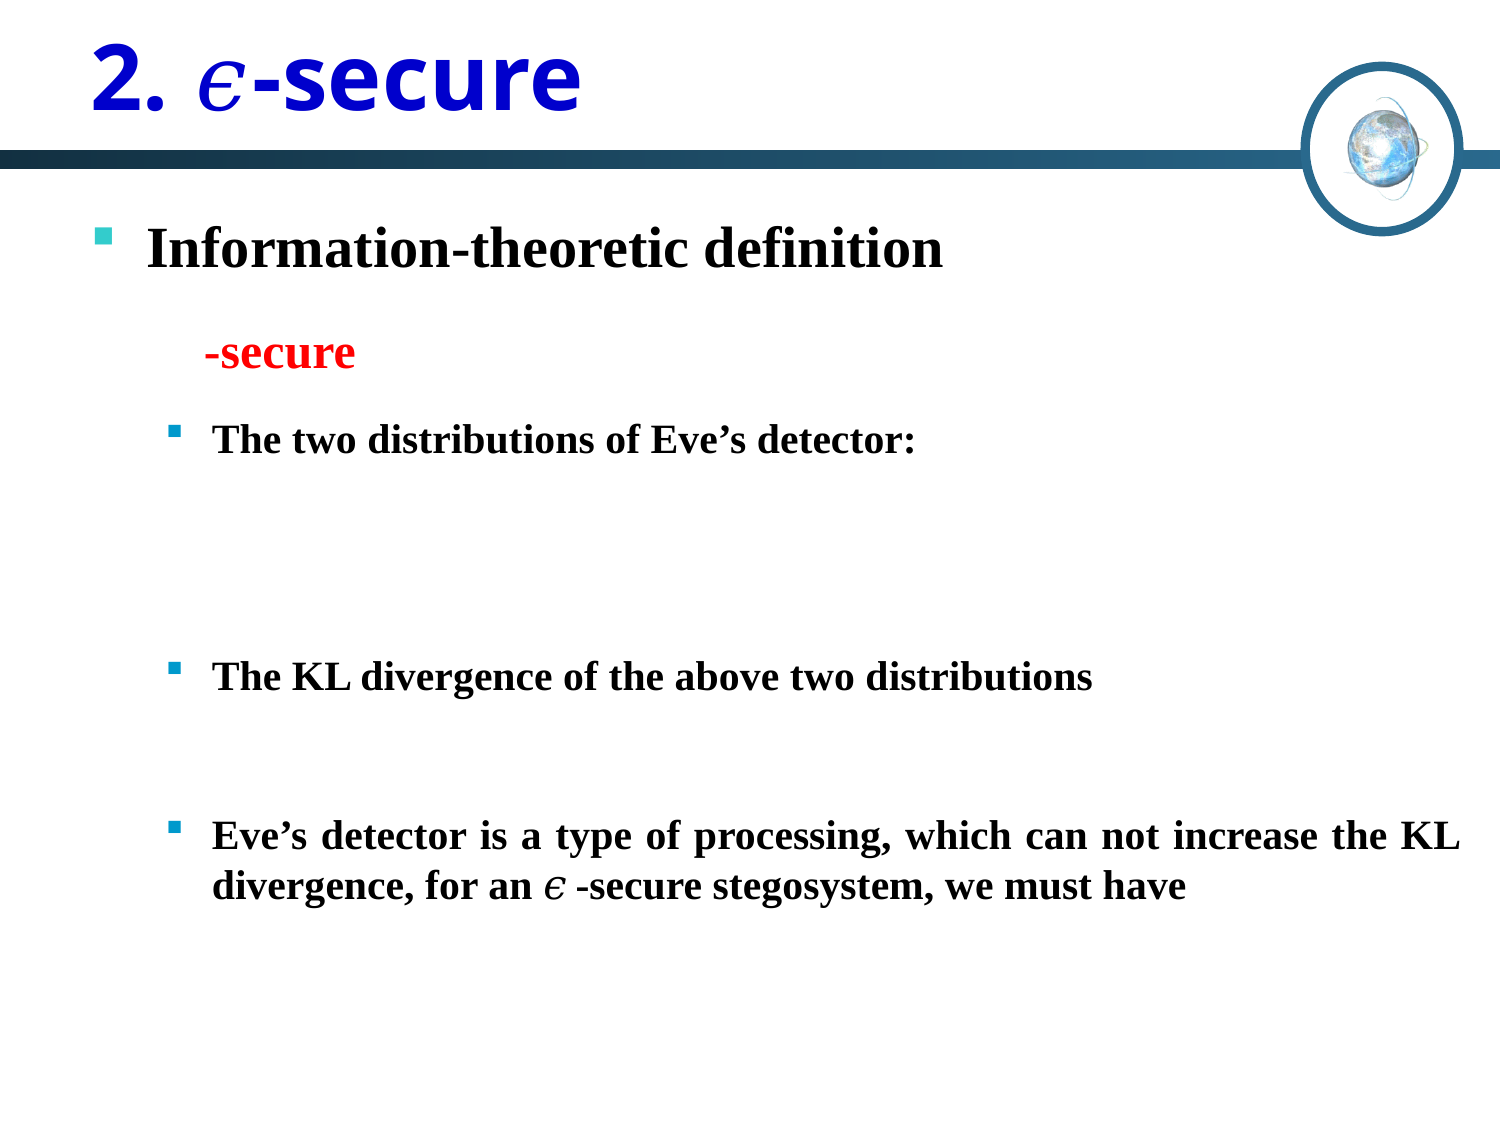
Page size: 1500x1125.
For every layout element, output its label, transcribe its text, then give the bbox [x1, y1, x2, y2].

picture [1310, 72, 1454, 226]
title 2. 𝜖-secure [75, 37, 1288, 130]
